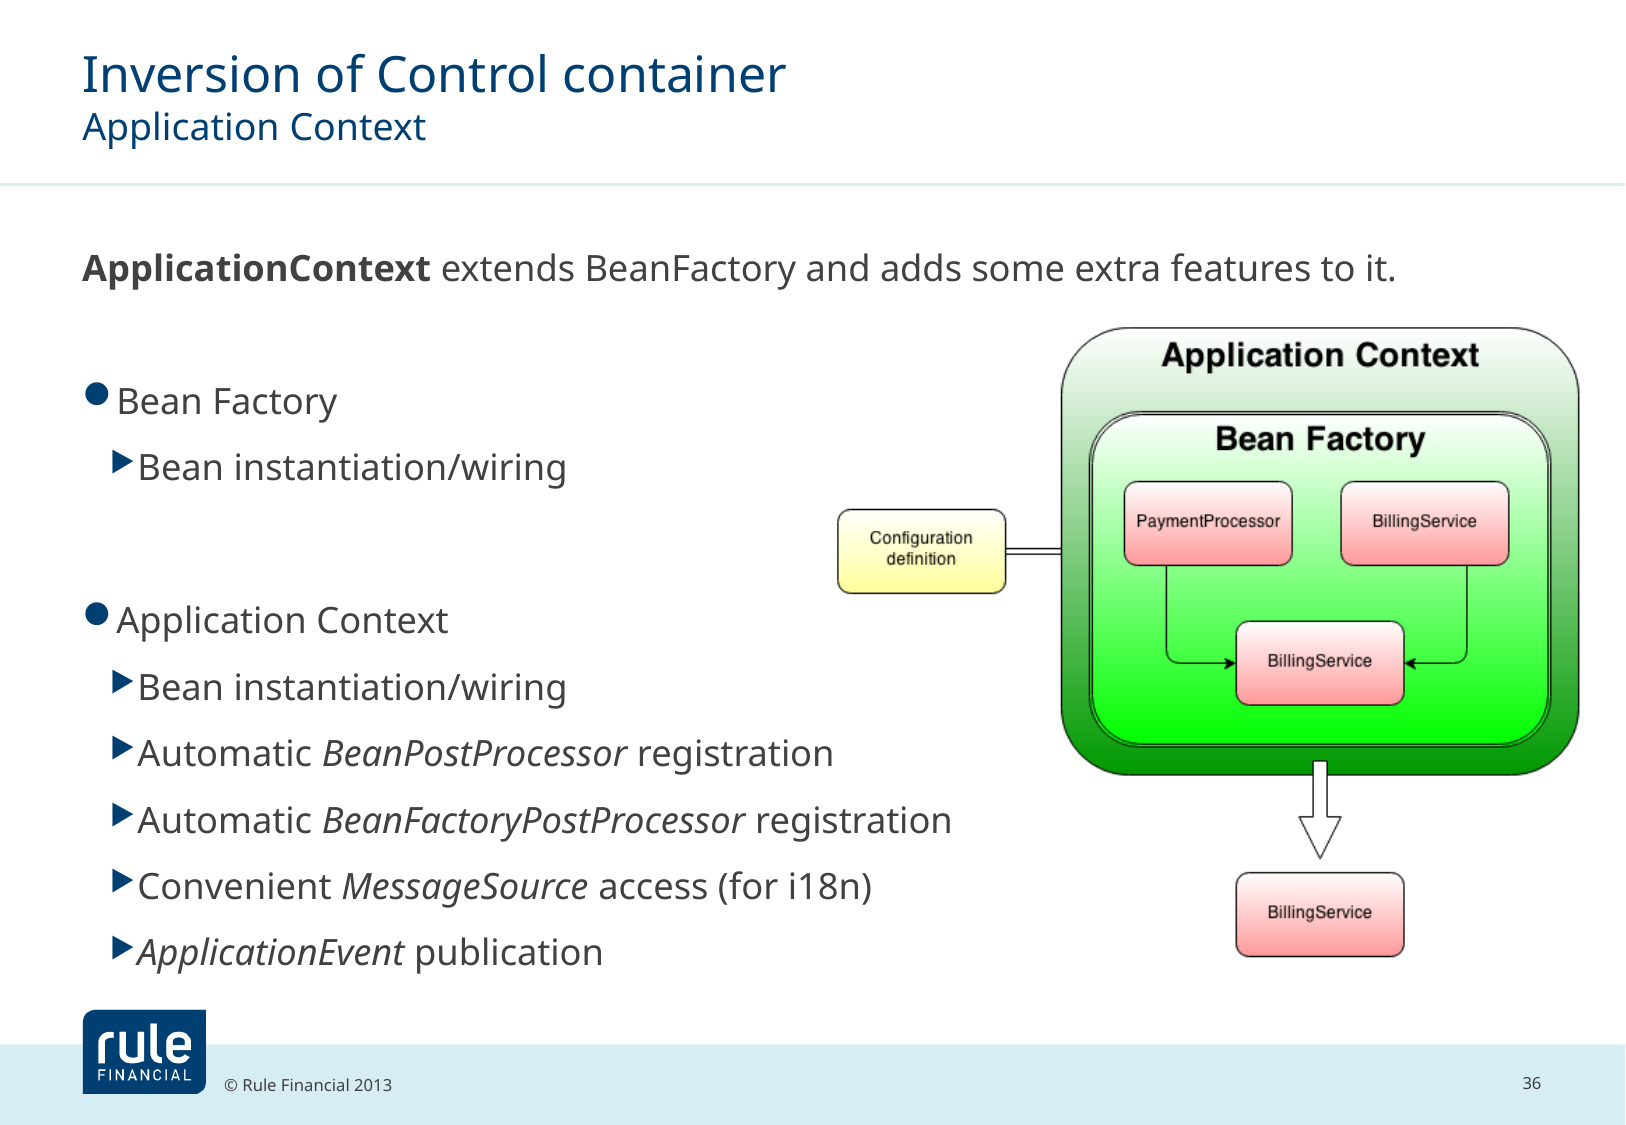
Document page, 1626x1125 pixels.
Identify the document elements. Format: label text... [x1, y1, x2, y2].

title Inversion of Control container Application Context [82, 42, 1545, 177]
picture [835, 326, 1581, 964]
list ApplicationContext extends BeanFactory and adds some extra features to it. Bean Factory Bean instantiation/wiring Application Context Bean instantiation/wiring Automatic BeanPostProcessor registration Automatic BeanFactoryPostProcessor registration Convenient MessageSource access (for i18n) ApplicationEvent publication [82, 220, 1581, 988]
picture [82, 1009, 236, 1094]
